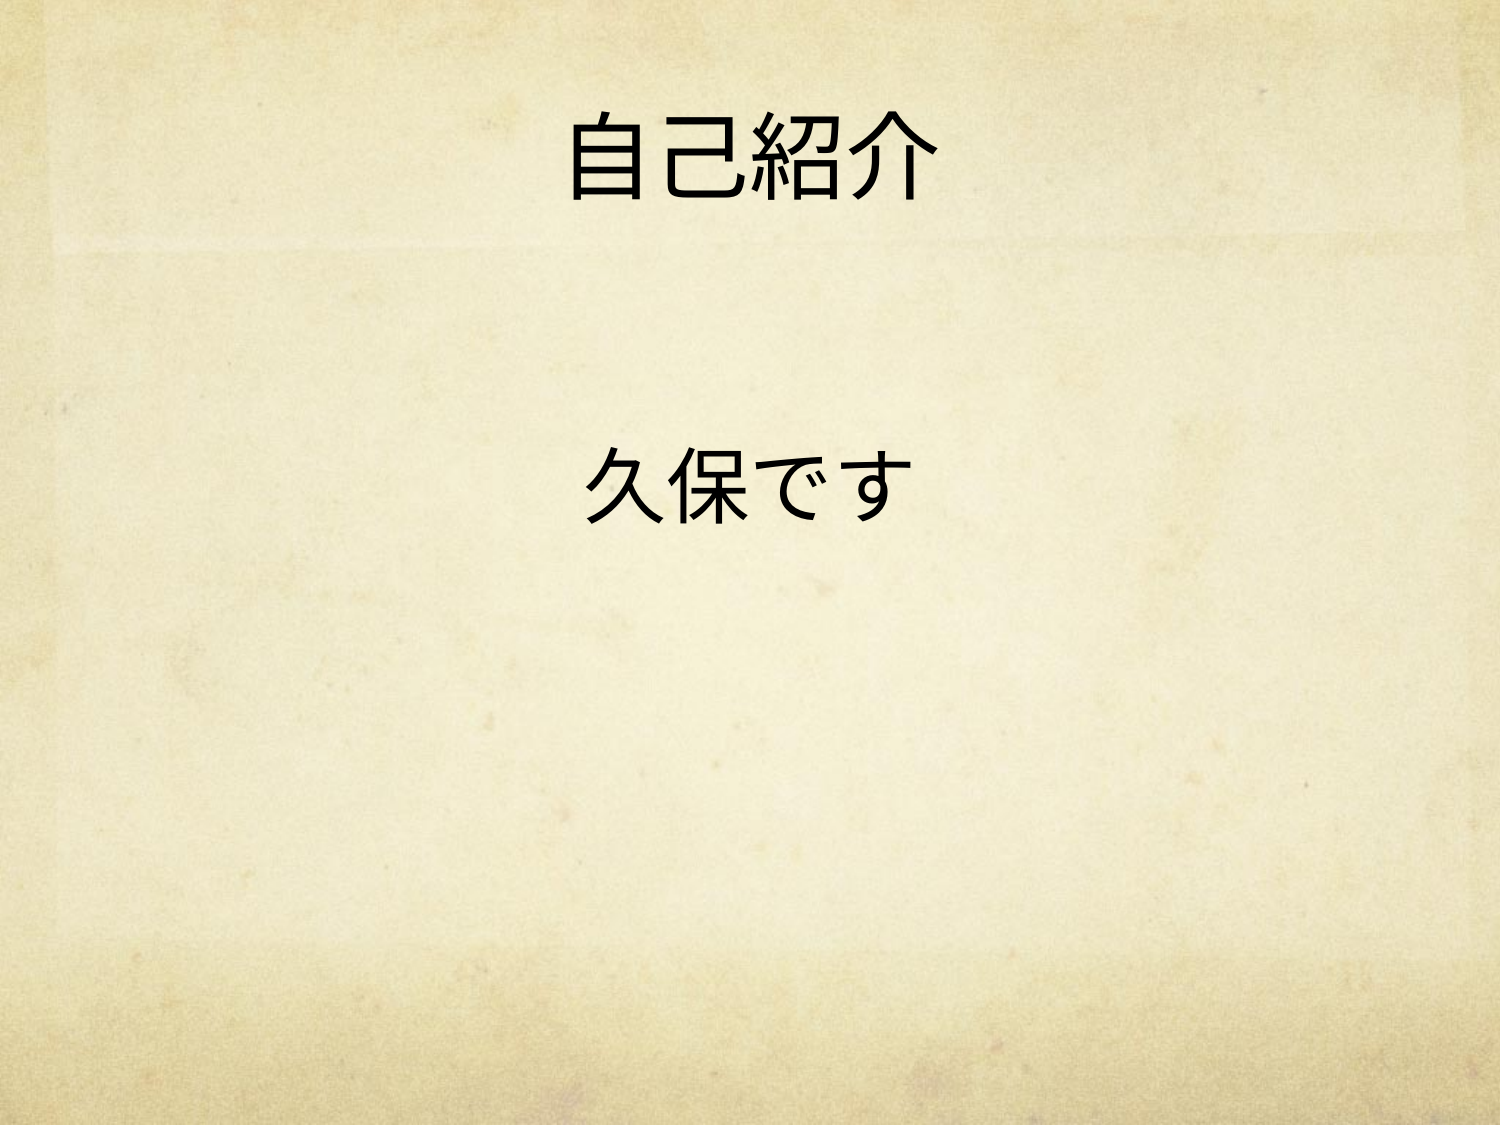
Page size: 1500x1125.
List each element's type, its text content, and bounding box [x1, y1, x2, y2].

list 久保です [150, 284, 1350, 950]
picture [0, 0, 1500, 1125]
title 自己紹介 [150, 82, 1350, 225]
